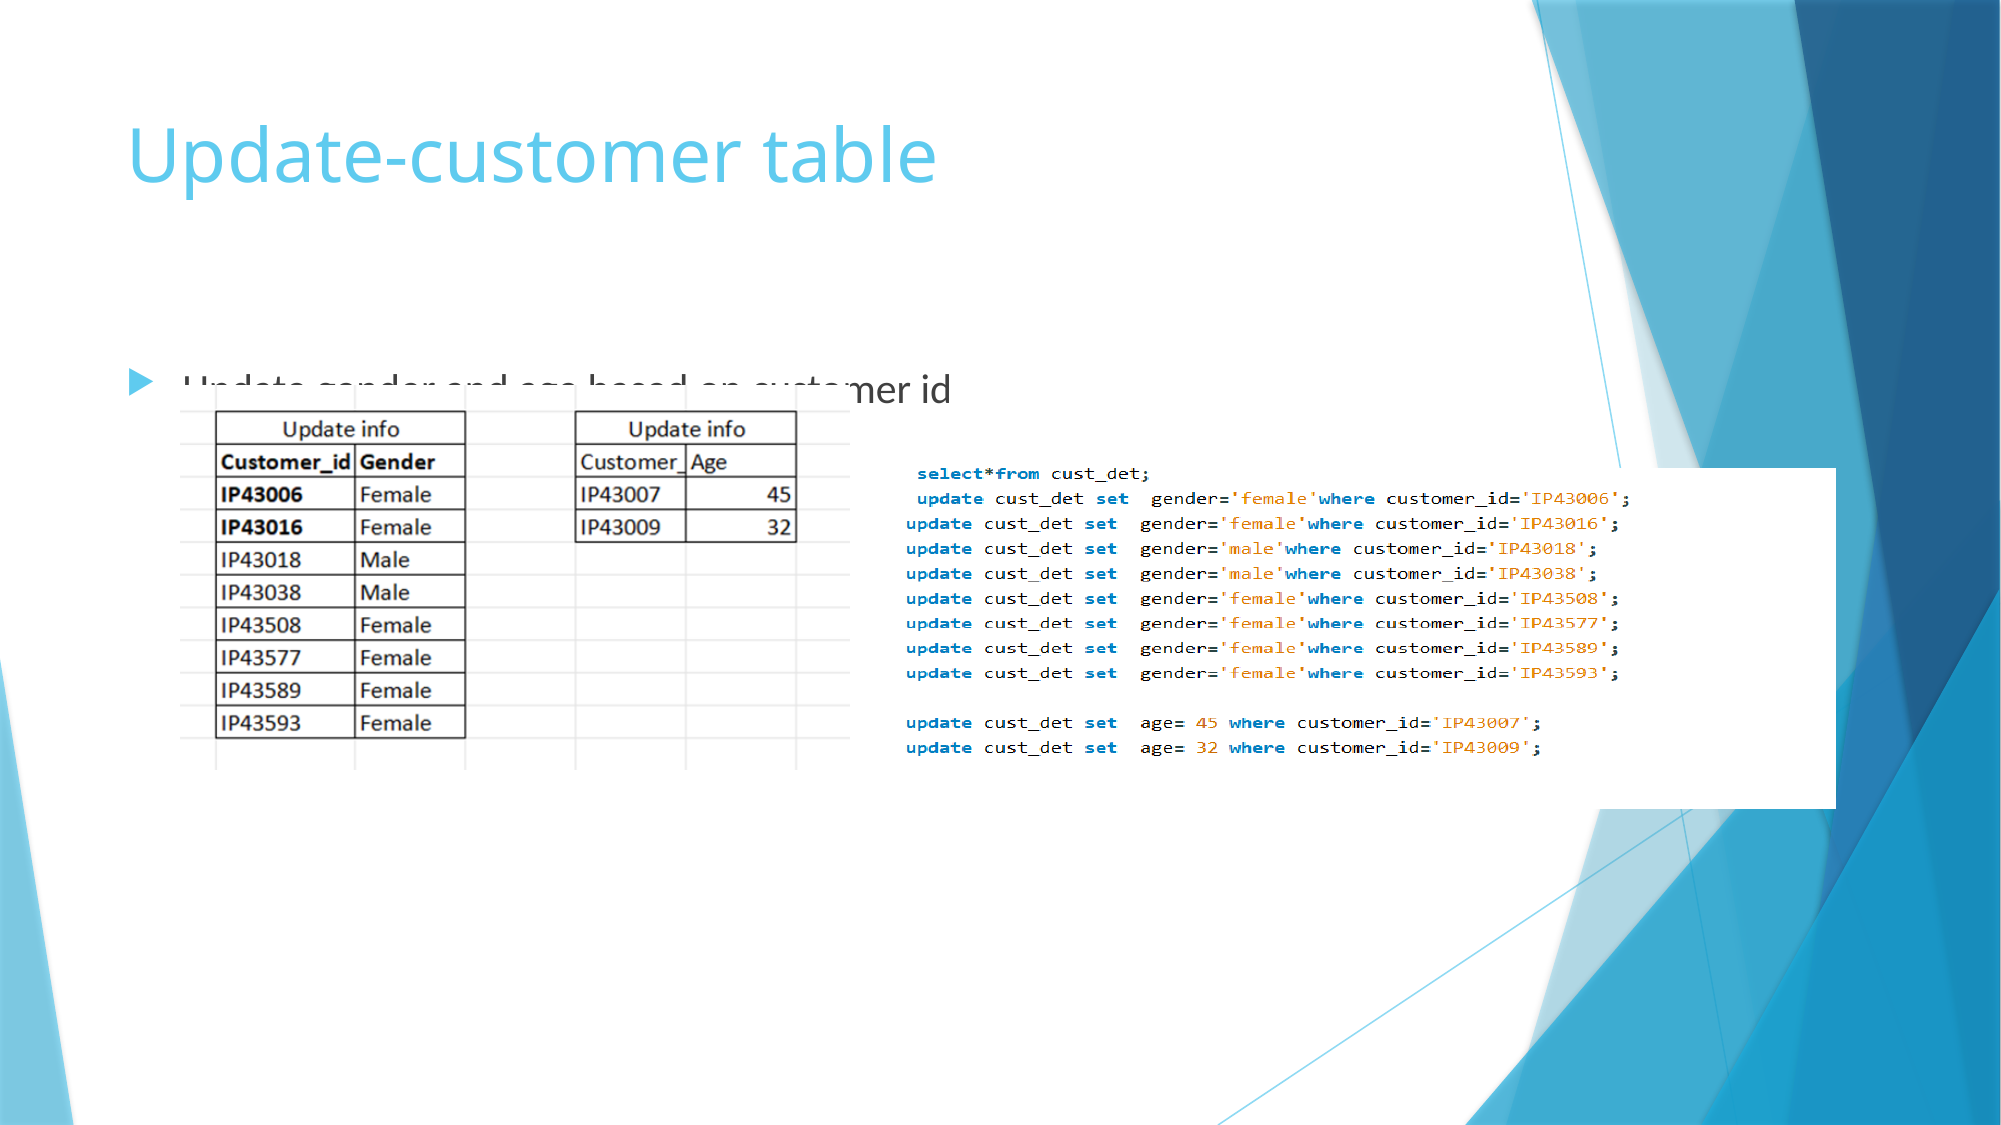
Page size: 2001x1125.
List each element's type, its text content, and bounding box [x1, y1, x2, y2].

picture [179, 385, 850, 771]
title Update-customer table [111, 99, 1522, 317]
picture [875, 468, 1837, 809]
list Update gender and age based on customer id [111, 354, 1522, 992]
